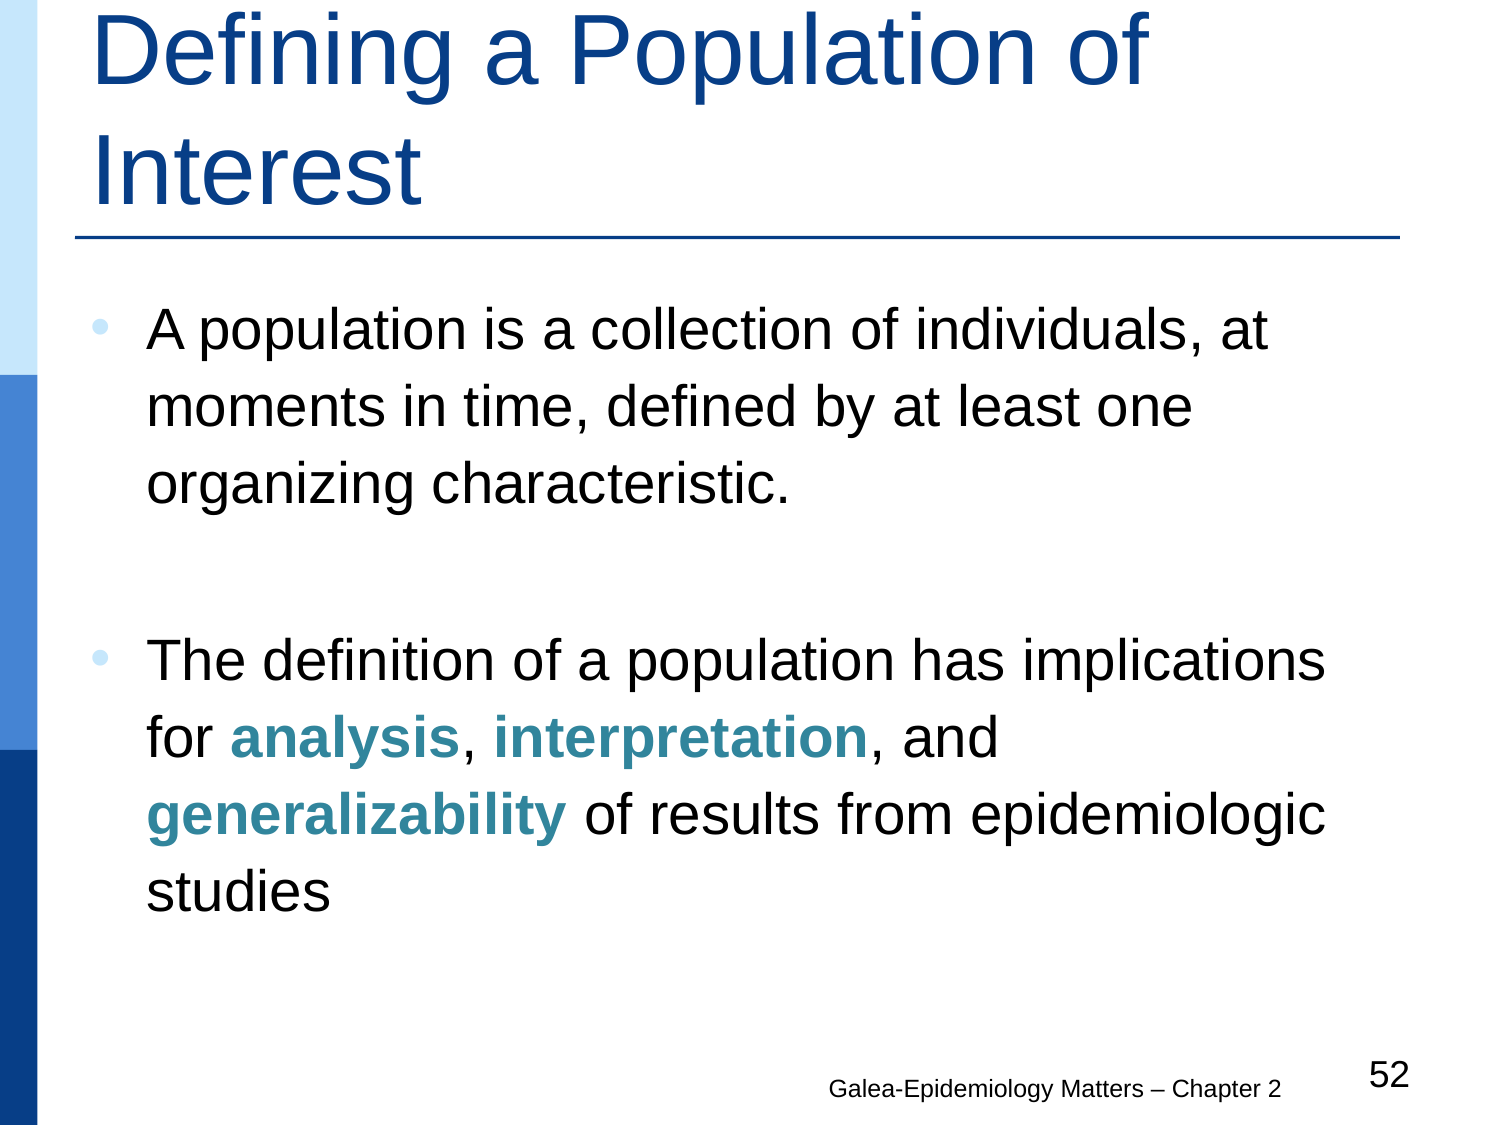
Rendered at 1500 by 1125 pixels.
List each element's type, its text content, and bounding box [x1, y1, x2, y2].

slide_number 52 [1074, 1042, 1425, 1103]
title Defining a Population of Interest [74, 45, 1426, 138]
footer Galea-Epidemiology Matters – Chapter 2 [813, 1065, 1337, 1125]
list A population is a collection of individuals, at moments in time, defined by at least one organizing characteristic. The definition of a population has implications for analysis, interpretation, and generalizability of results from epidemiologic studies . [74, 138, 1426, 930]
